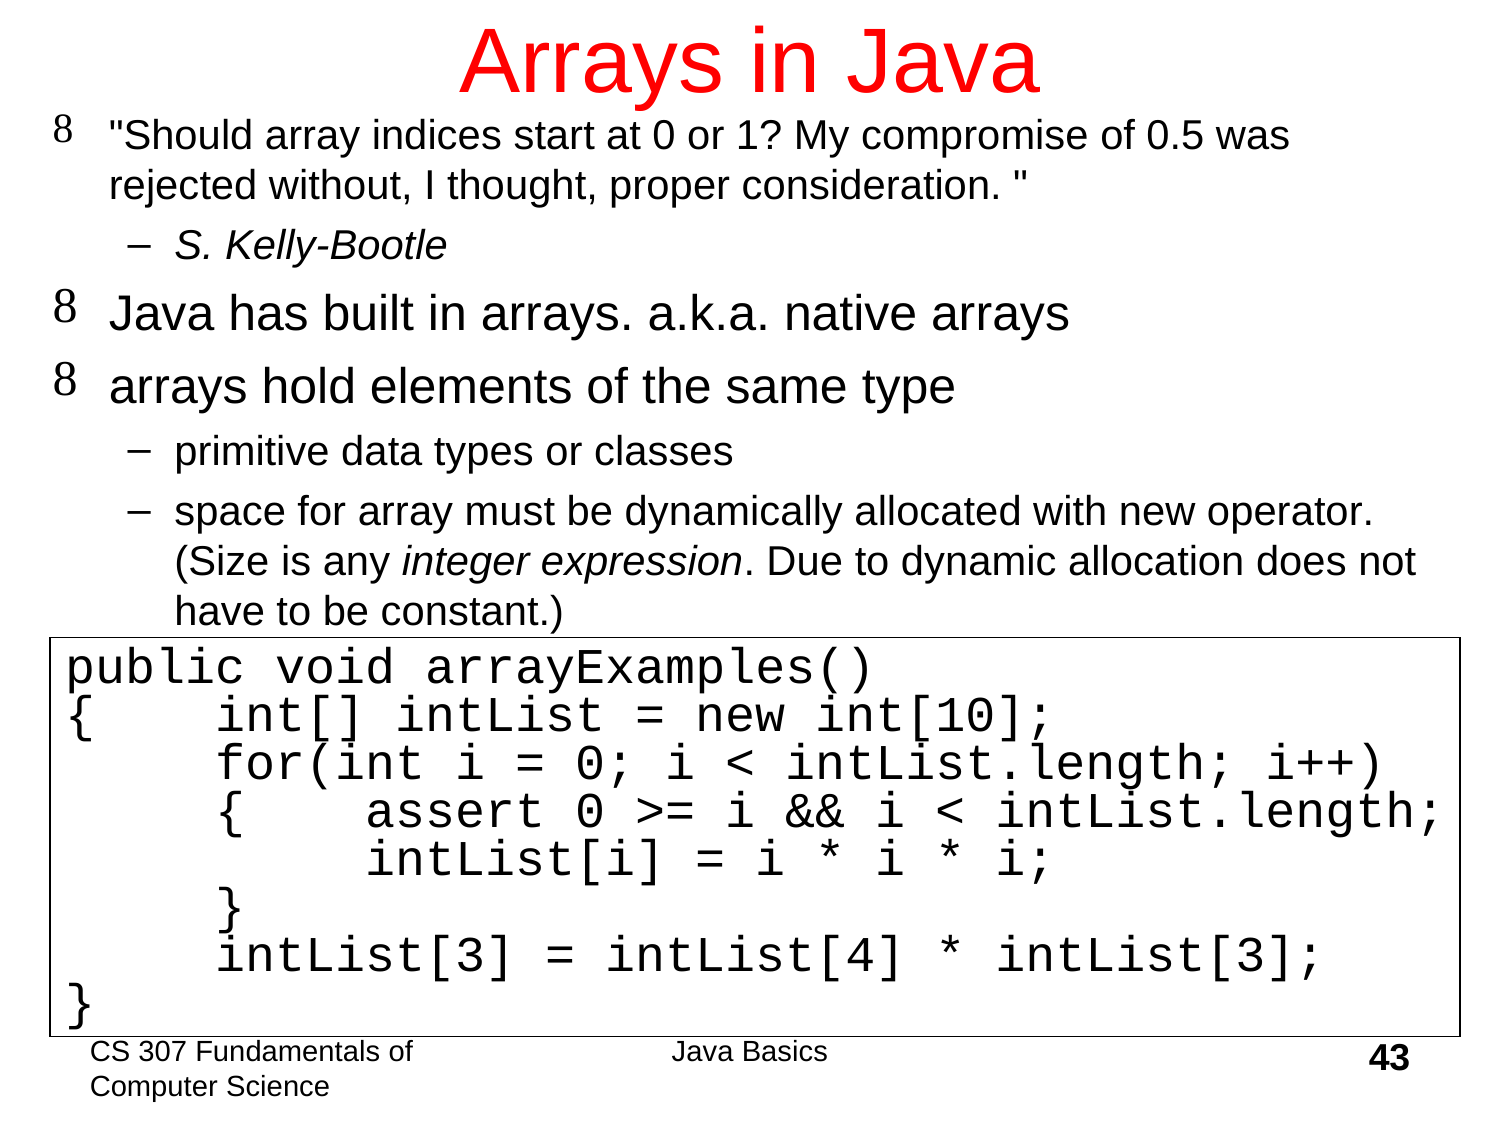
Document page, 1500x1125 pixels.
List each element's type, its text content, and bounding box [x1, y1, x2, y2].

text_box <number> [1112, 1037, 1425, 1100]
text_box public void arrayExamples() { int[] intList = new int[10]; for(int i = 0; i < intList.length; i++) { assert 0 >= i && i < intList.length; intList[i] = i * i * i; } intList[3] = intList[4] * intList[3]; } [50, 637, 1460, 1037]
list "Should array indices start at 0 or 1? My compromise of 0.5 was rejected without, I thought, proper consideration. " S. Kelly-Bootle Java has built in arrays. a.k.a. native arrays arrays hold elements of the same type primitive data types or classes space for array must be dynamically allocated with new operator. (Size is any integer expression. Due to dynamic allocation does not have to be constant.) [37, 99, 1463, 1000]
text_box Java Basics [462, 1037, 1038, 1100]
title Arrays in Java [112, 0, 1388, 99]
text_box CS 307 Fundamentals of Computer Science [74, 1037, 450, 1100]
